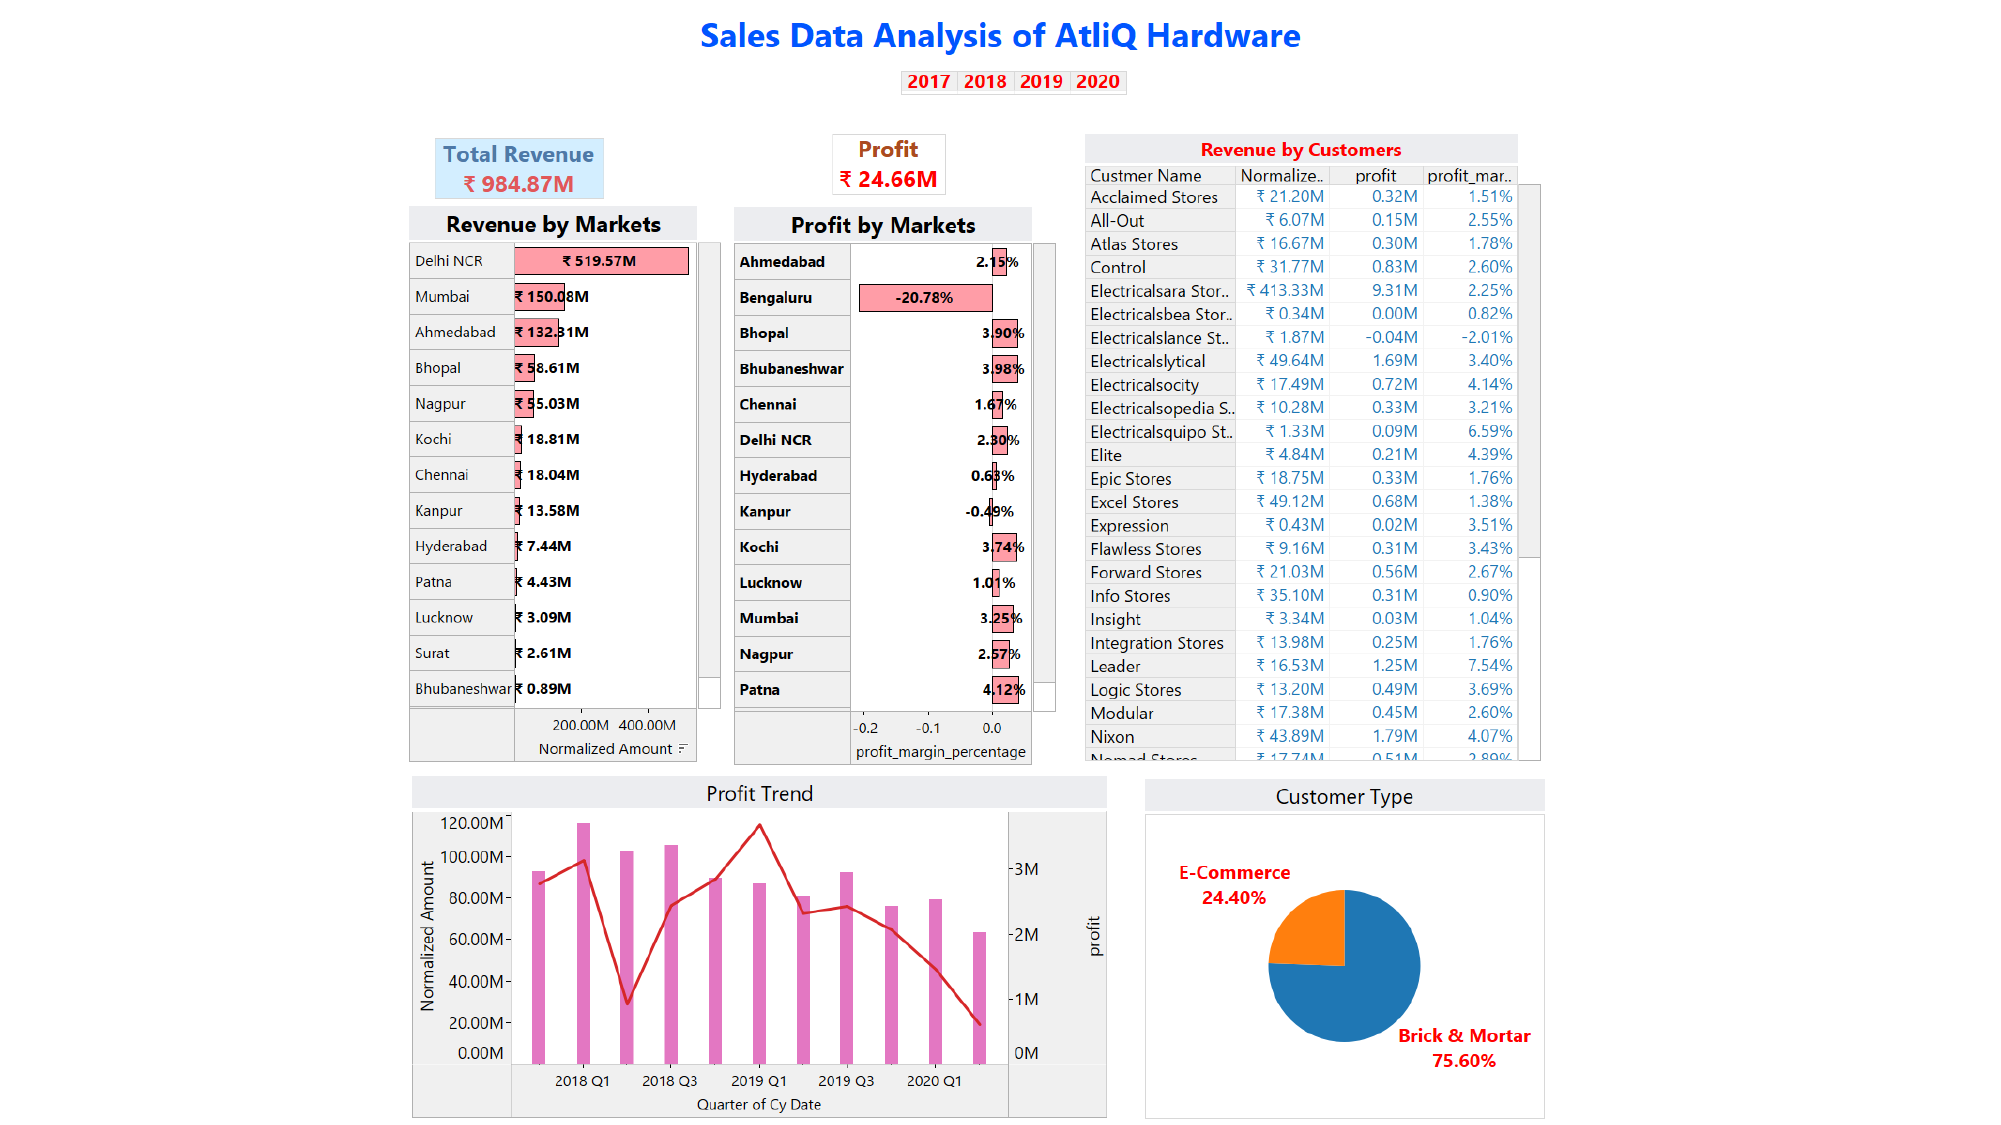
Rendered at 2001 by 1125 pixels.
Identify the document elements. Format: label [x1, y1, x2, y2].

picture [390, 0, 1610, 1125]
